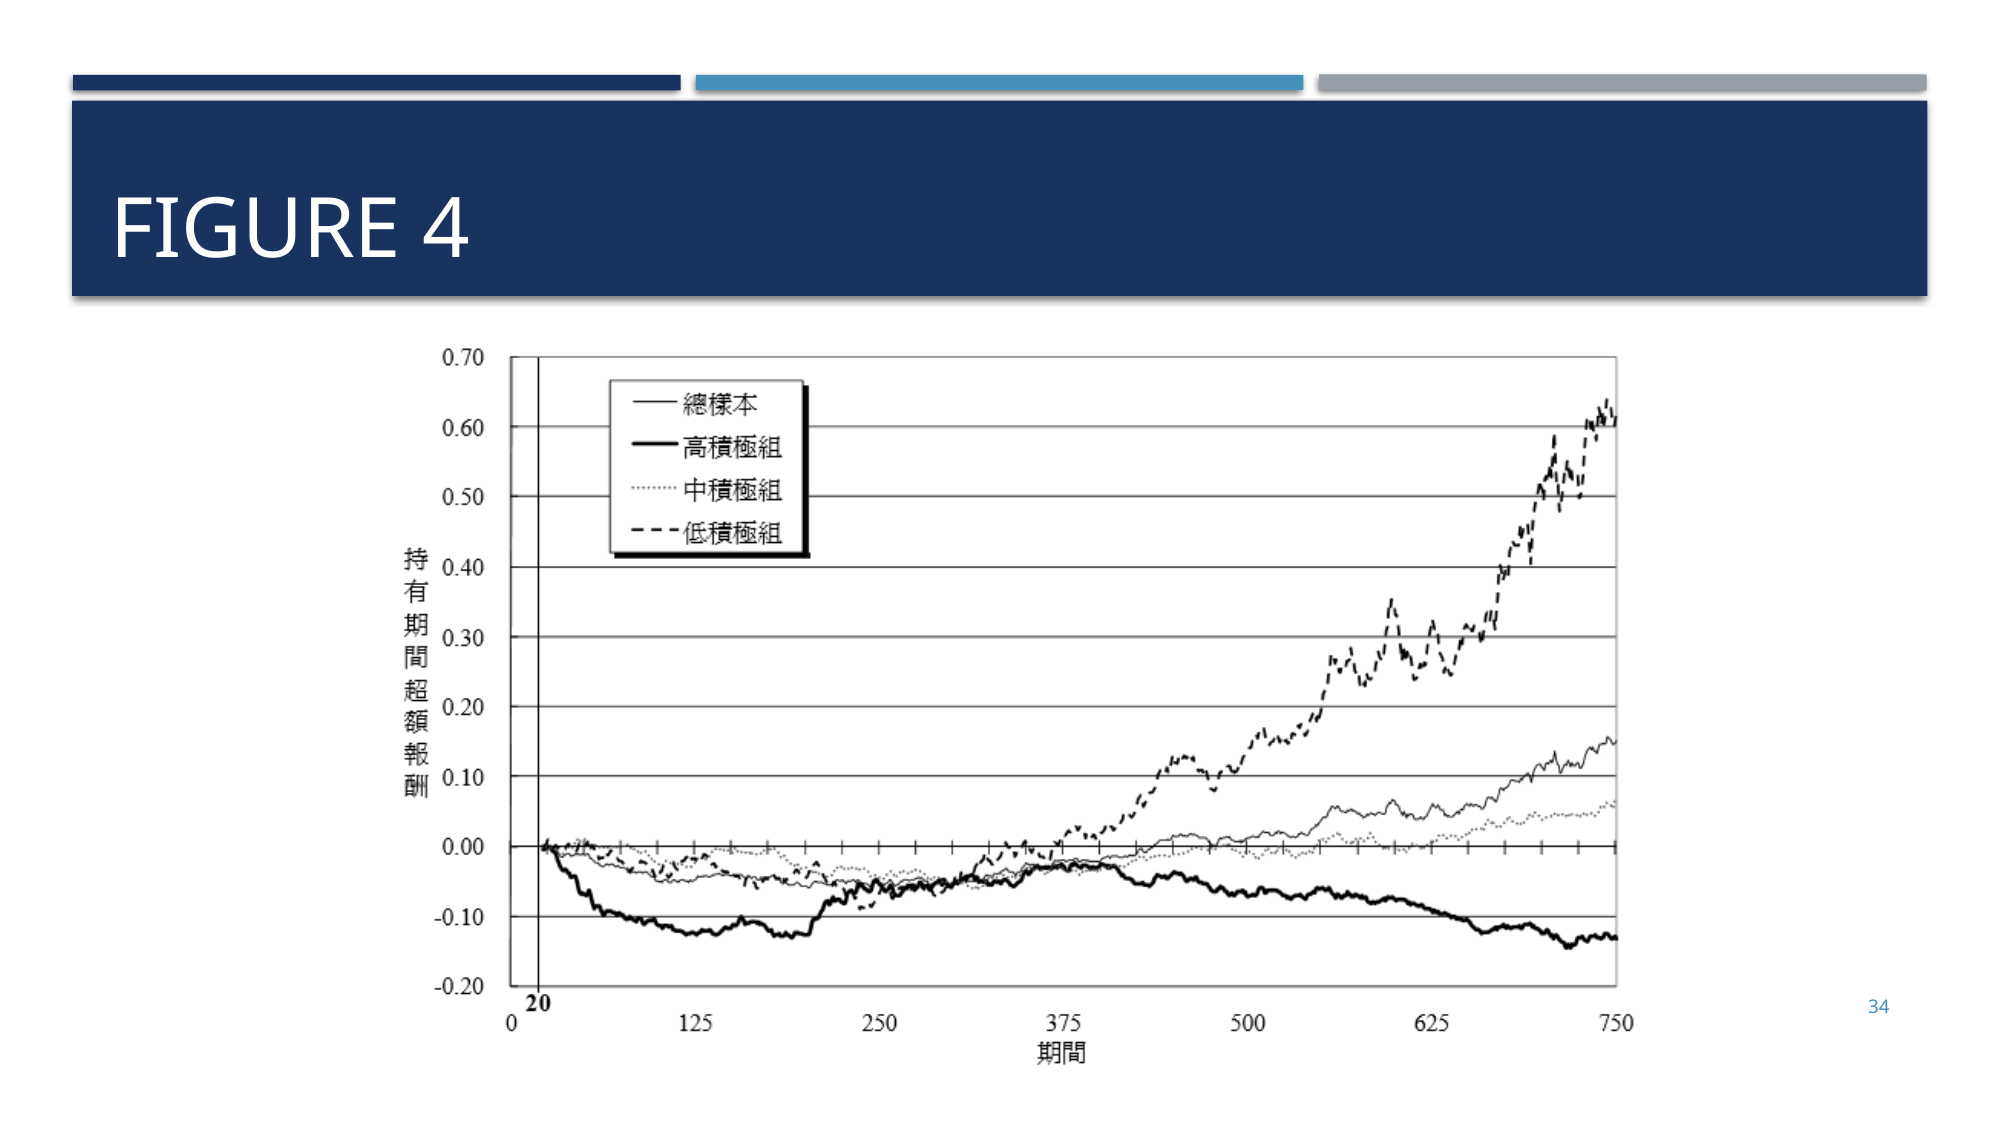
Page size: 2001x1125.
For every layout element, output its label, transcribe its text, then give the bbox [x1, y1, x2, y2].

title Figure 4 [95, 115, 1905, 282]
slide_number 34 [1770, 977, 1905, 1037]
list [235, 335, 1765, 1078]
